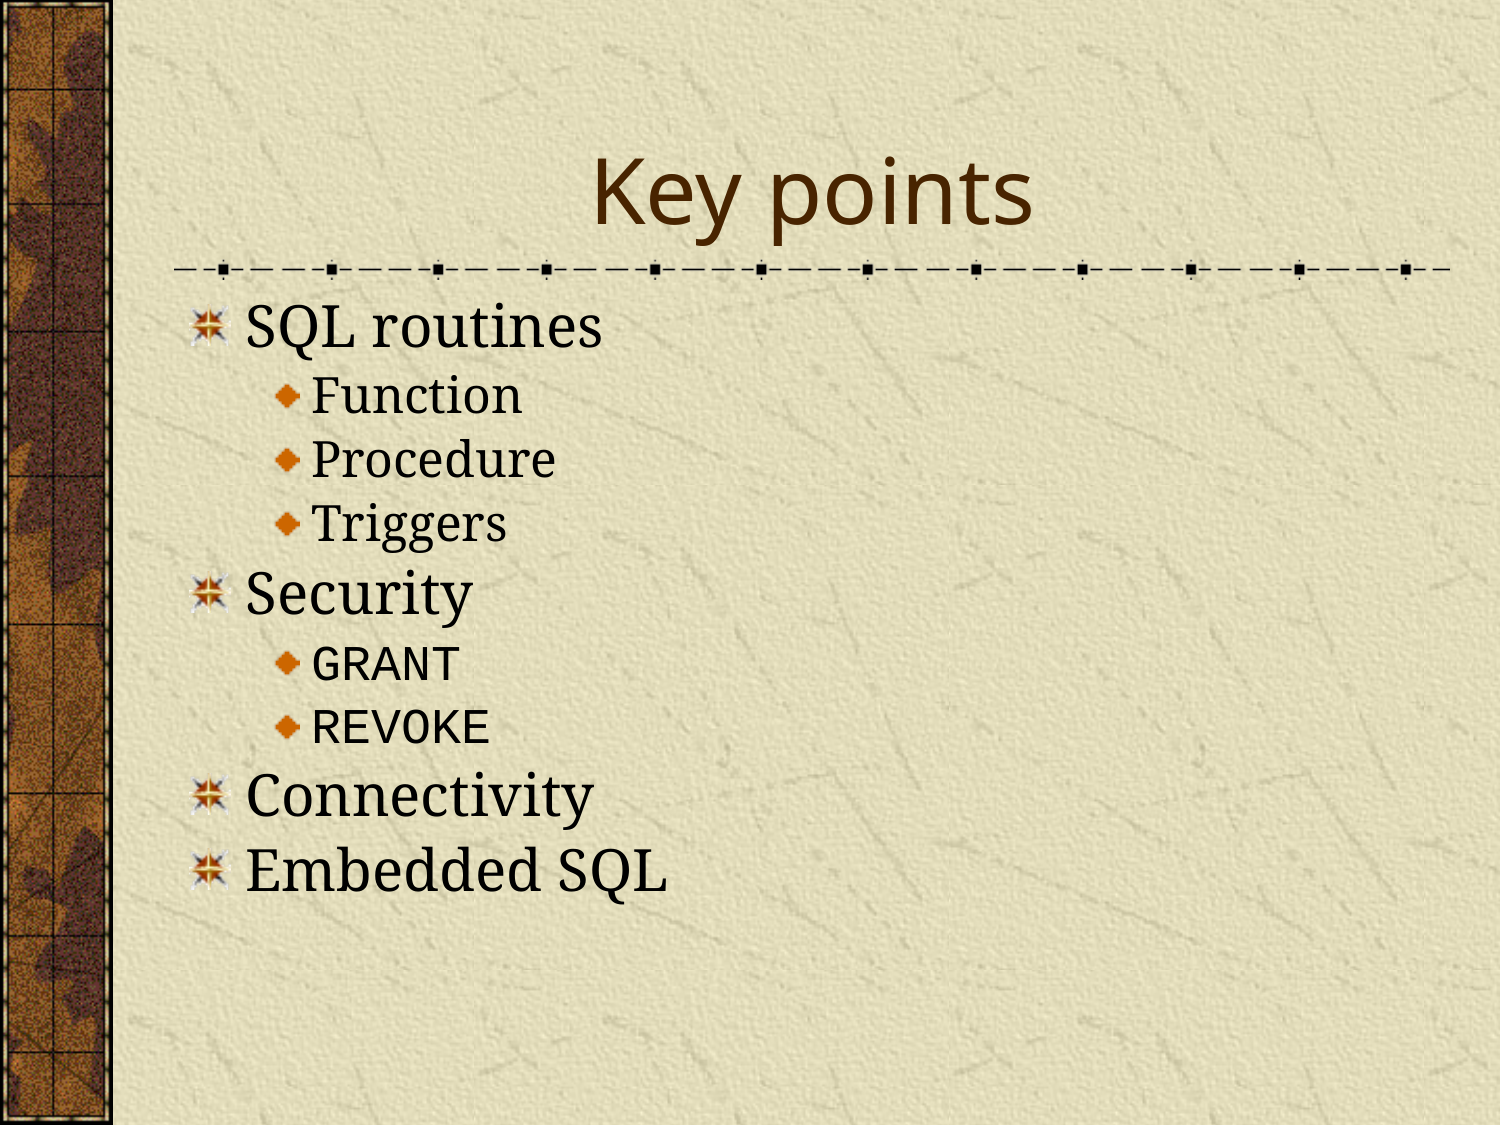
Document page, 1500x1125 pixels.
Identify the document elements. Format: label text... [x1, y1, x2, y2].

list SQL routines Function Procedure Triggers Security GRANT REVOKE Connectivity Embedded SQL [173, 289, 1449, 965]
title Key points [174, 62, 1451, 251]
picture [0, 0, 1500, 1125]
